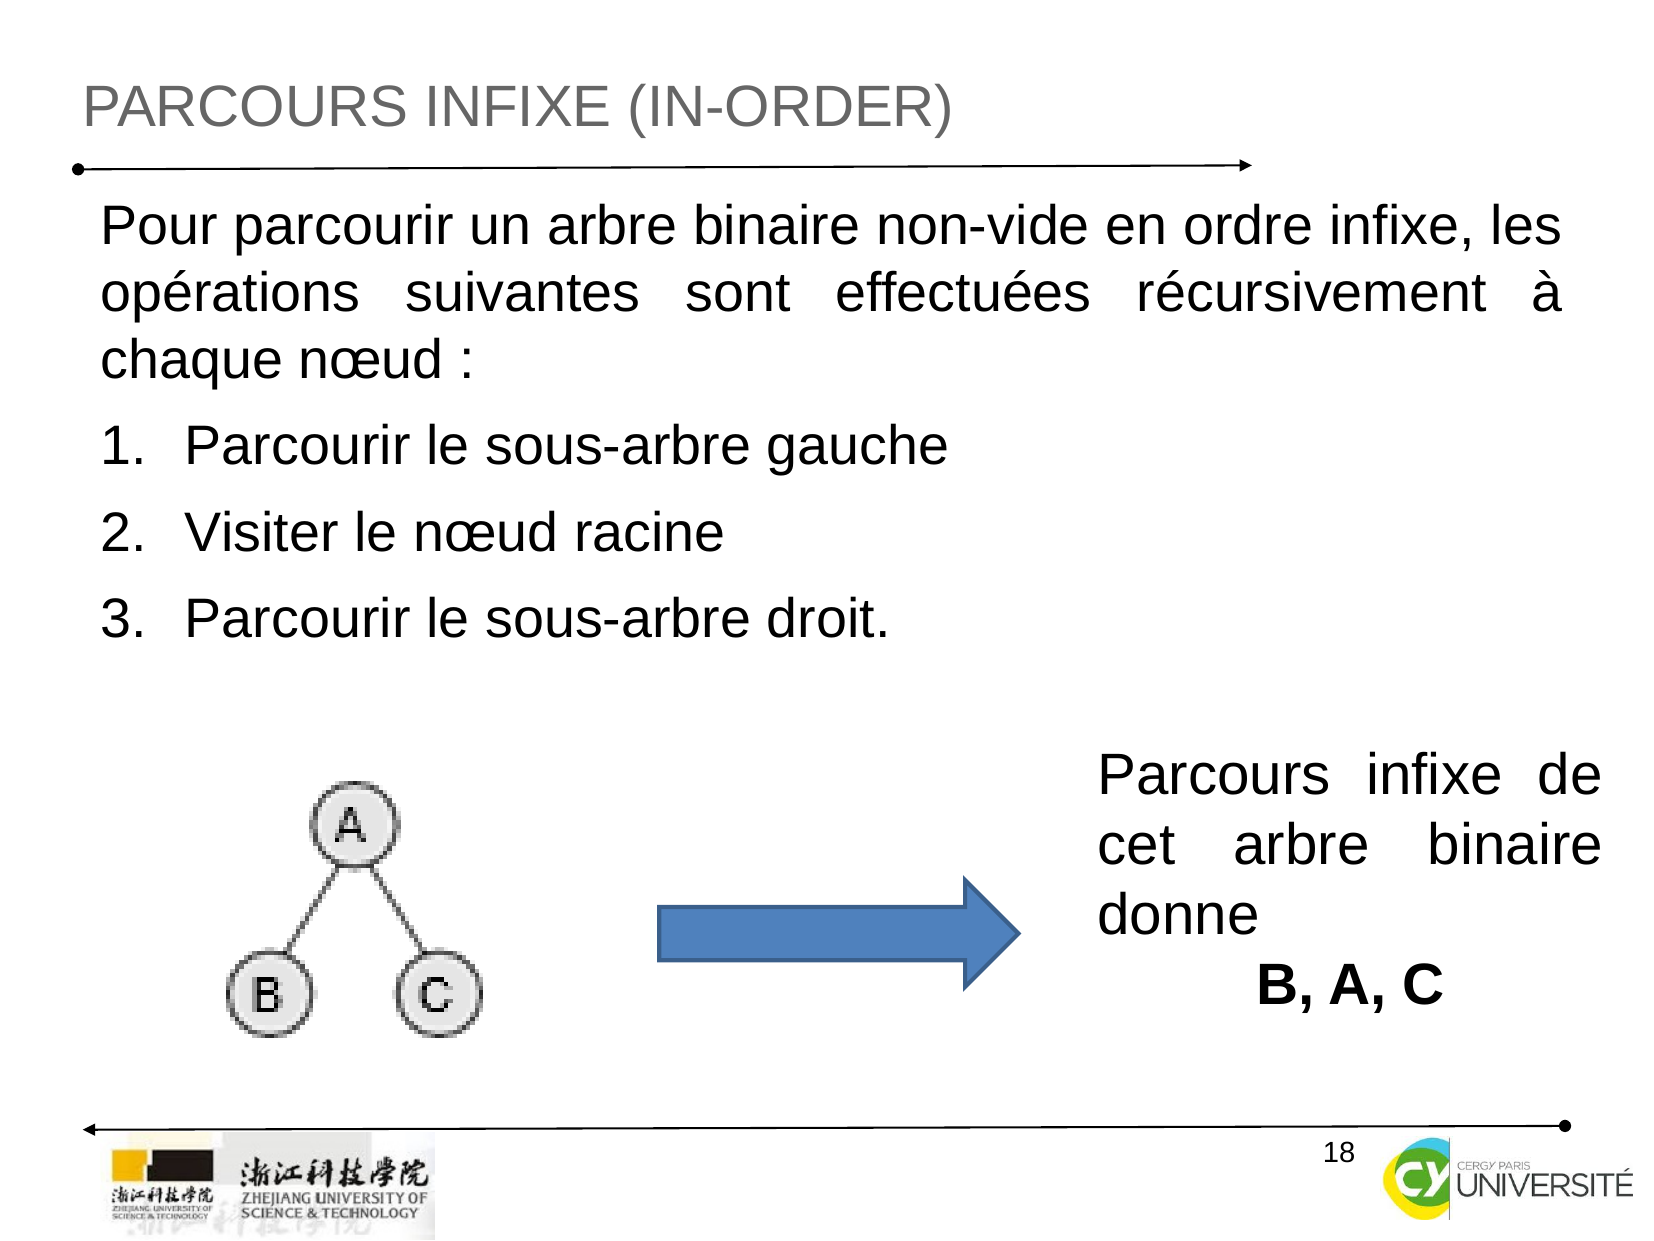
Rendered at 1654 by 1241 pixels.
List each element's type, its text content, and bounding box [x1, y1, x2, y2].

text_box Pour parcourir un arbre binaire non-vide en ordre infixe, les opérations suivantes sont effectuées récursivement à chaque nœud : Parcourir le sous-arbre gauche Visiter le nœud racine Parcourir le sous-arbre droit. [82, 188, 1565, 1161]
text_box Parcours infixe (In-order) [82, 49, 1571, 158]
text_box [657, 875, 1022, 992]
picture [1380, 1136, 1633, 1220]
picture [100, 1161, 435, 1240]
picture [182, 728, 558, 1052]
text_box Parcours infixe de cet arbre binaire donne B, A, C [1082, 729, 1619, 1024]
